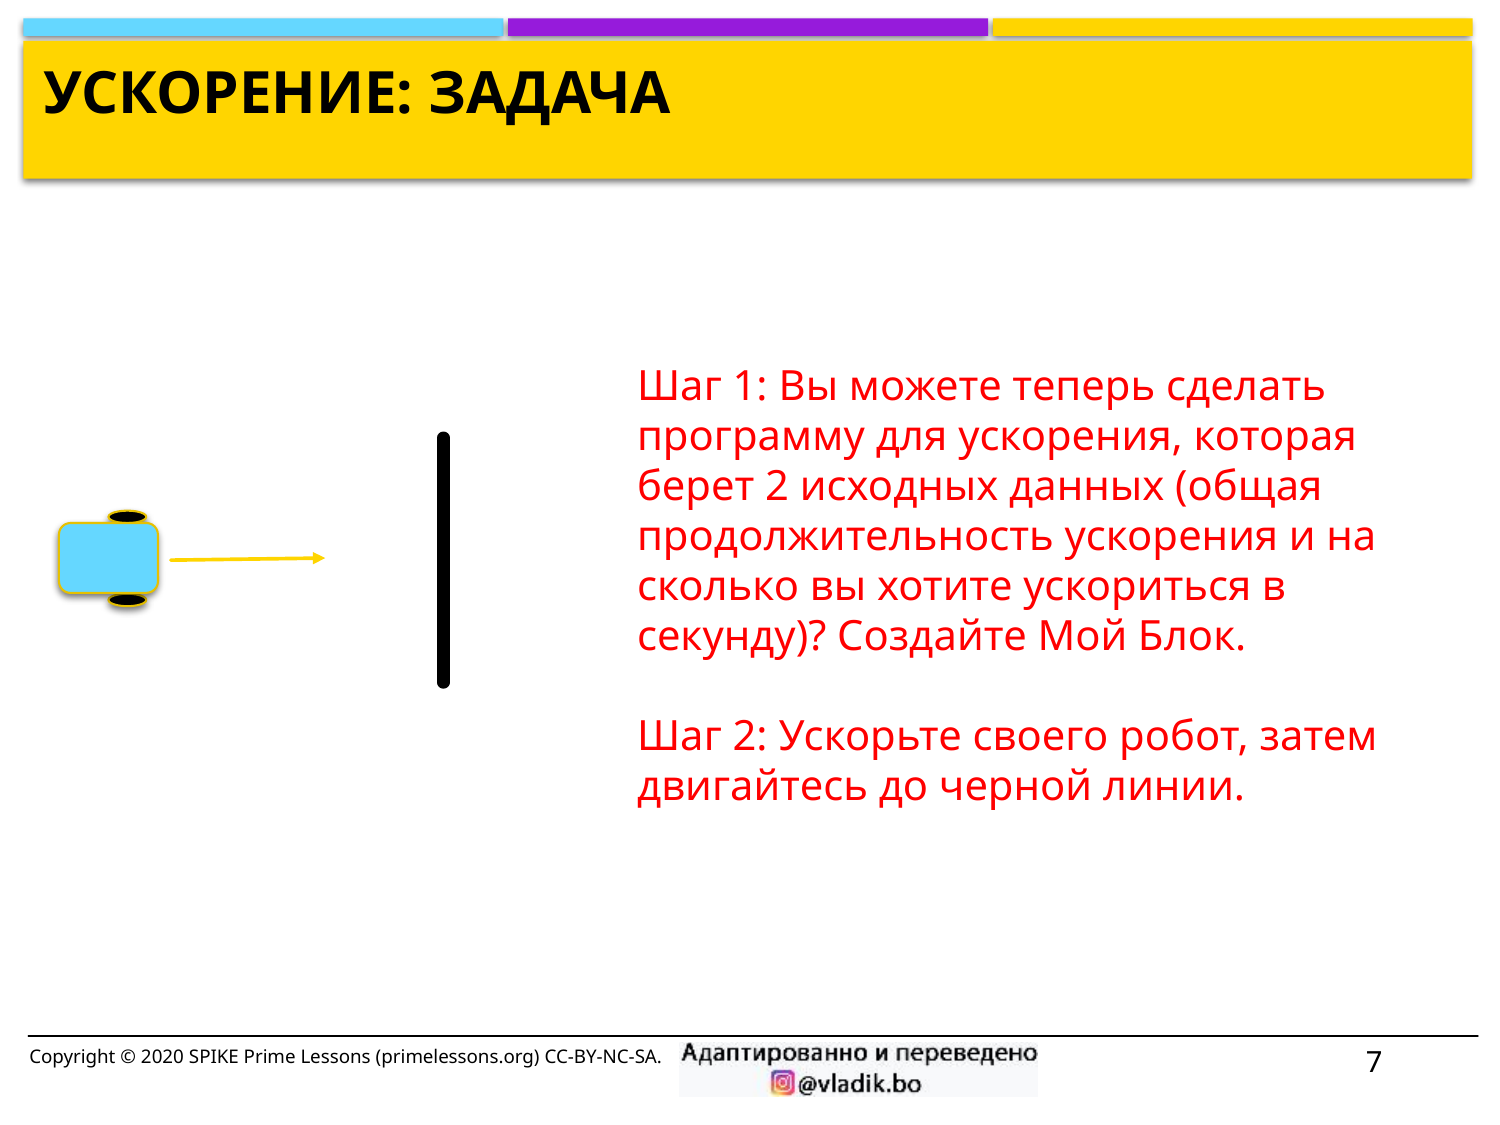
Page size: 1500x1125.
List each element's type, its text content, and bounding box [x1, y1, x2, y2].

slide_number 7 [1351, 1036, 1478, 1097]
picture [679, 1042, 1039, 1098]
title ускорение: ЗАДАЧА [28, 48, 1464, 172]
text_box [57, 521, 160, 594]
footer Copyright © 2020 SPIKE Prime Lessons (primelessons.org) CC-BY-NC-SA. [14, 1036, 814, 1097]
text_box Шаг 1: Вы можете теперь сделать программу для ускорения, которая берет 2 исходных данных (общая продолжительность ускорения и на сколько вы хотите ускориться в секунду)? Создайте Мой Блок. Шаг 2: Ускорьте своего робот, затем двигайтесь до черной линии. [622, 351, 1396, 817]
text_box [107, 509, 148, 520]
text_box [109, 603, 146, 608]
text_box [170, 557, 326, 561]
